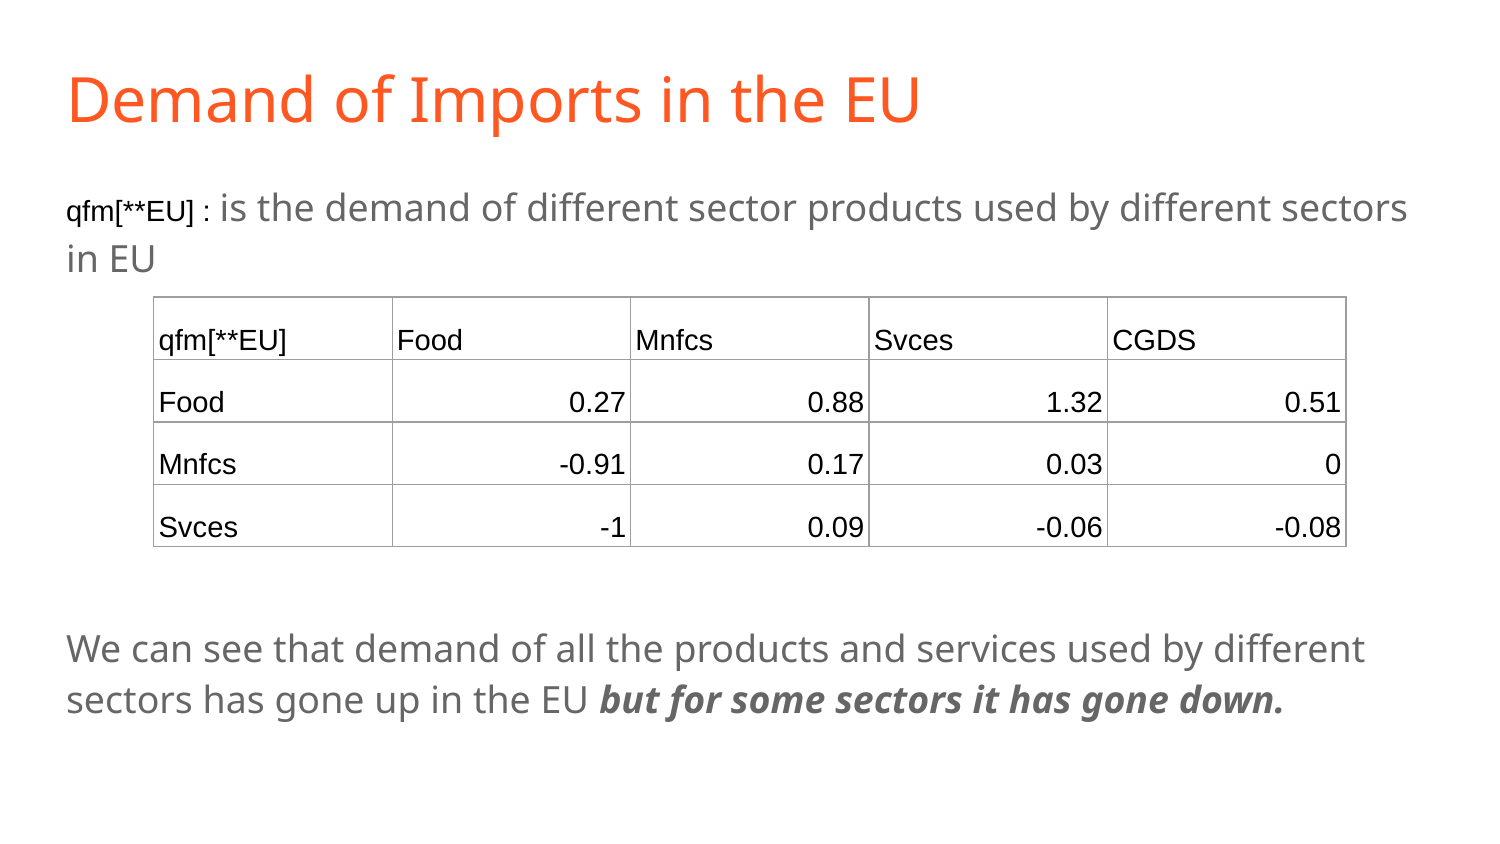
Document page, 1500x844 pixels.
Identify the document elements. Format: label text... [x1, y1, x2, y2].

table_cell -0.06 [870, 485, 1107, 546]
table_cell 1.32 [870, 360, 1107, 421]
list qfm[**EU] : is the demand of different sector products used by different sectors in EU [51, 162, 1449, 279]
title Demand of Imports in the EU [51, 45, 1449, 140]
table_header CGDS [1108, 298, 1345, 359]
table_cell Svces [154, 485, 392, 546]
text_box We can see that demand of all the products and services used by different sectors has gone up in the EU but for some sectors it has gone down. [51, 602, 1449, 755]
table_cell 0 [1108, 423, 1345, 484]
table_header Mnfcs [631, 298, 868, 359]
table_cell -0.91 [393, 423, 630, 484]
table_cell Food [154, 360, 392, 421]
table_cell 0.51 [1108, 360, 1345, 421]
table_header Svces [870, 298, 1107, 359]
table_cell Mnfcs [154, 423, 392, 484]
table_cell 0.17 [631, 423, 868, 484]
table_cell 0.03 [870, 423, 1107, 484]
table_cell -1 [393, 485, 630, 546]
table_header Food [393, 298, 630, 359]
table_cell 0.27 [393, 360, 630, 421]
table_cell 0.88 [631, 360, 868, 421]
table_cell -0.08 [1108, 485, 1345, 546]
table_cell 0.09 [631, 485, 868, 546]
table_header qfm[**EU] [154, 298, 392, 359]
